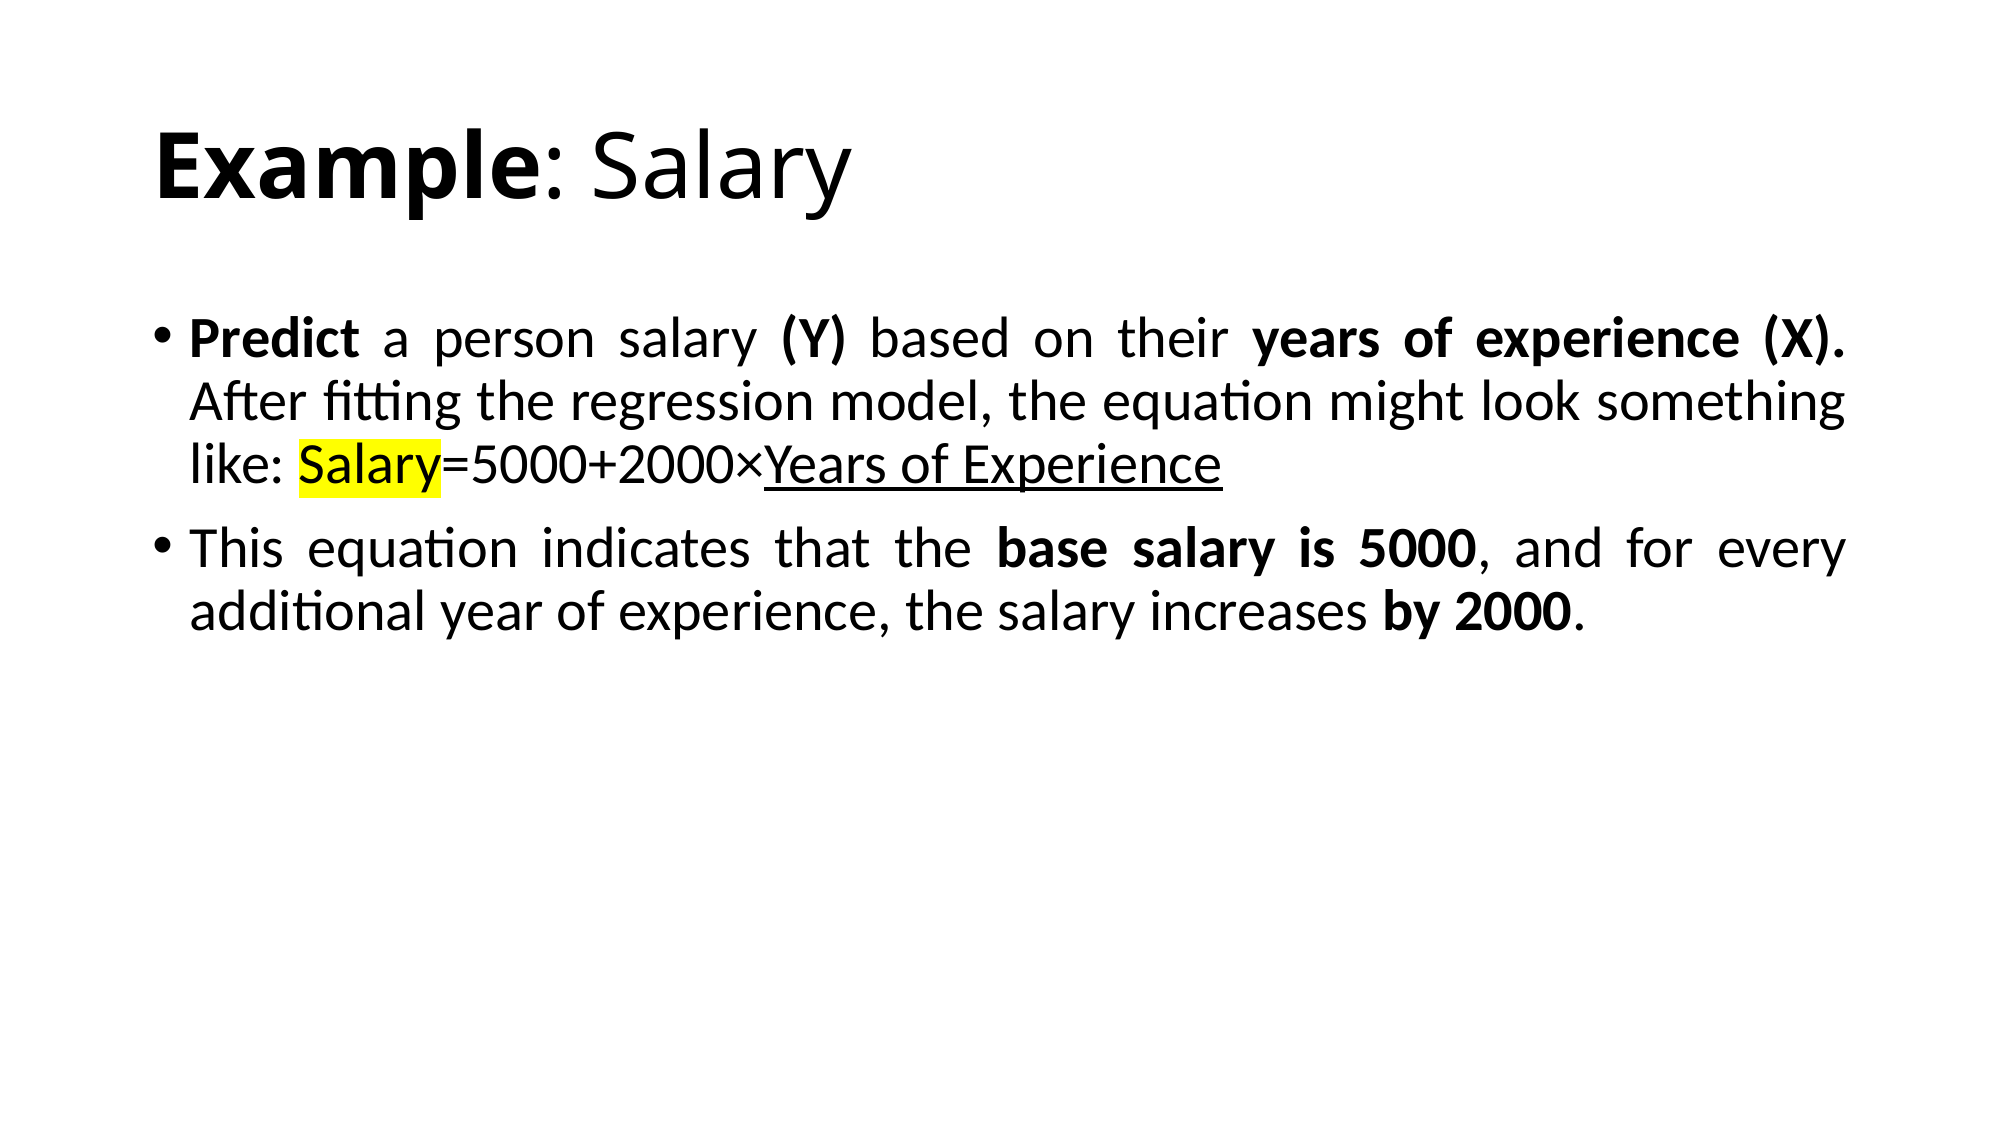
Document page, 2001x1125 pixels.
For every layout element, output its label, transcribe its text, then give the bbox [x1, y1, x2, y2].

list Predict a person salary (Y) based on their years of experience (X). After fitting the regression model, the equation might look something like: Salary=5000+2000×Years of Experience This equation indicates that the base salary is 5000, and for every additional year of experience, the salary increases by 2000. [137, 299, 1863, 1014]
title Example: Salary [137, 59, 1863, 278]
